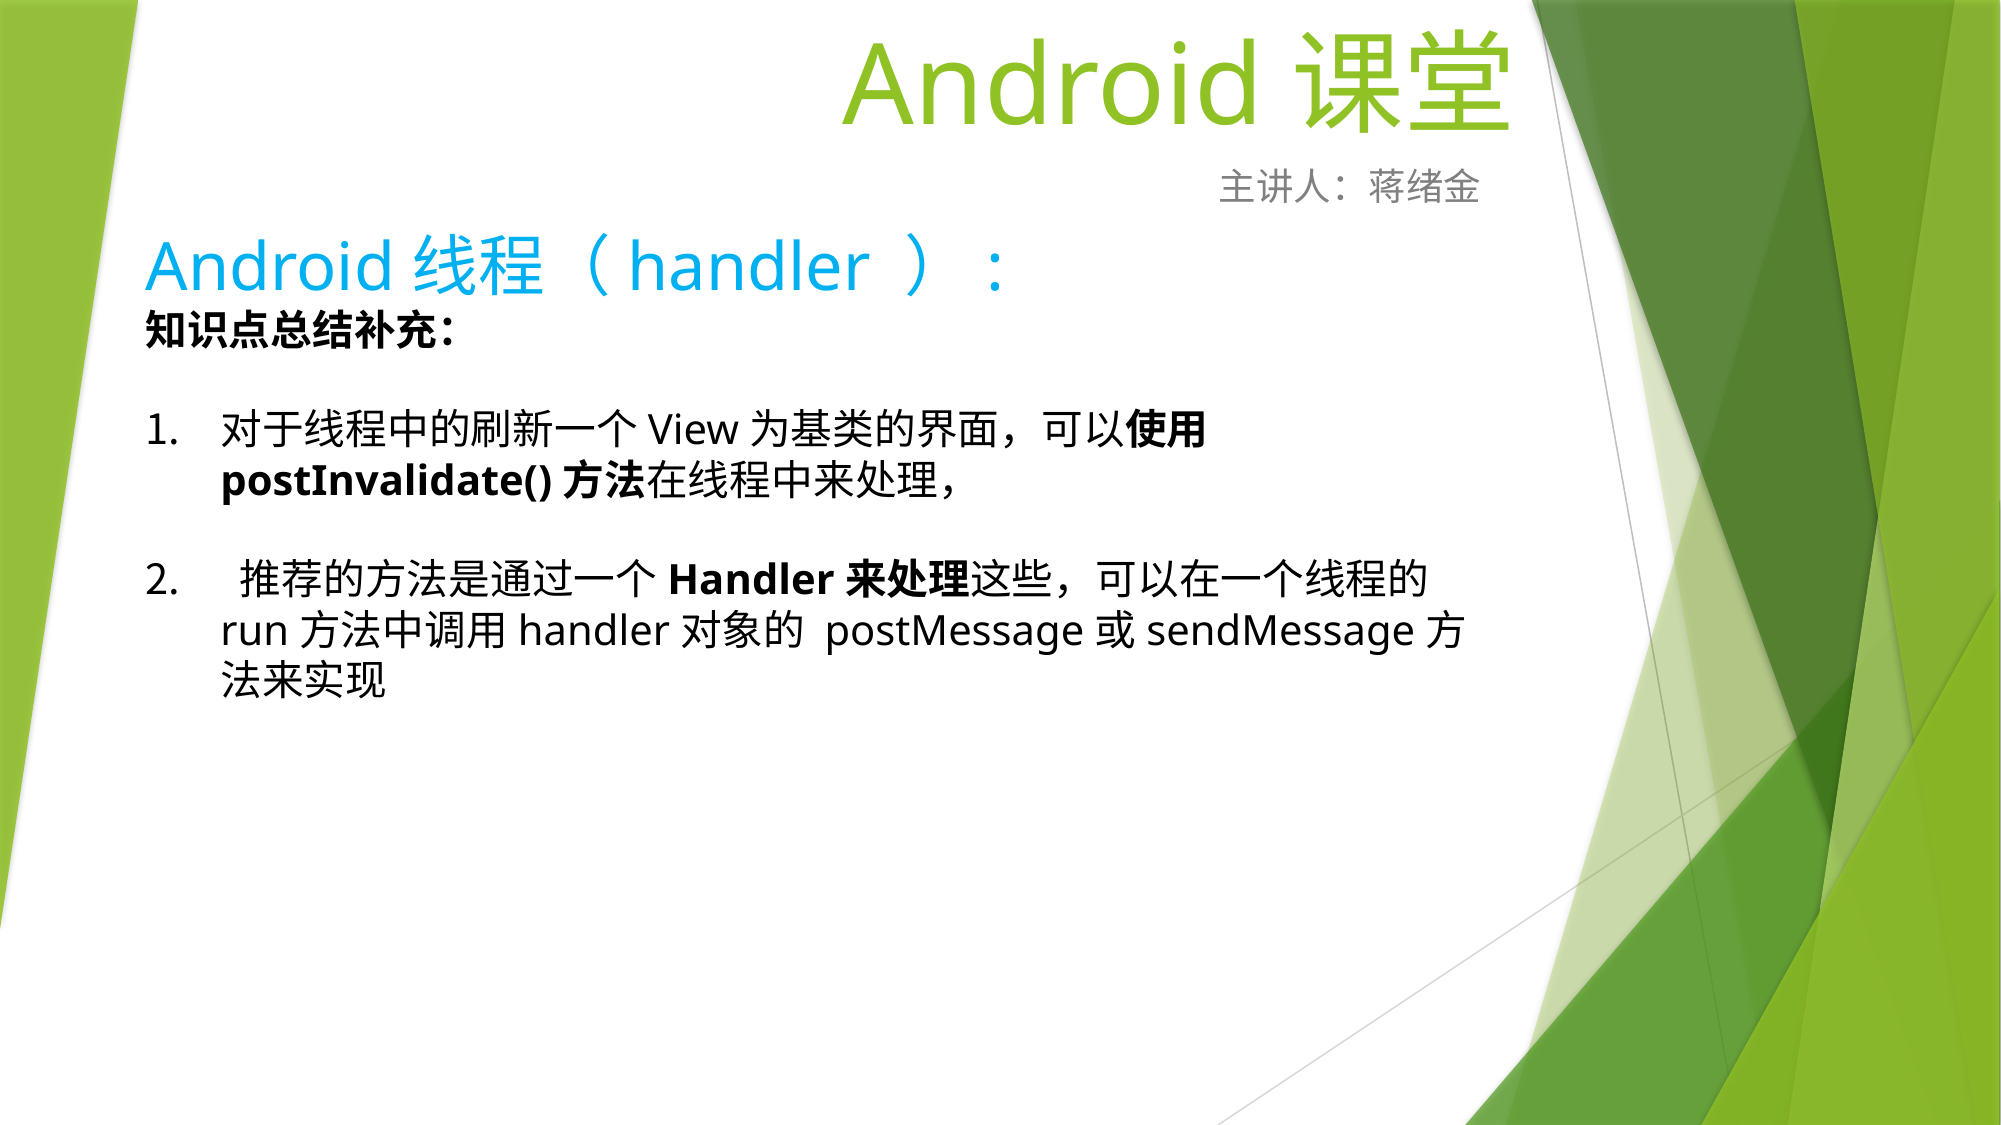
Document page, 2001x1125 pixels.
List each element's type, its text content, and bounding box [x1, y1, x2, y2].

subtitle 主讲人：蒋绪金 [210, 154, 1514, 215]
title Android课堂 [256, 0, 1531, 155]
text_box Android线程（handler ）: 知识点总结补充： 对于线程中的刷新一个View为基类的界面，可以使用postInvalidate()方法在线程中来处理， 推荐的方法是通过一个Handler来处理这些，可以在一个线程的run方法中调用handler对象的 postMessage或sendMessage方法来实现 [130, 215, 1514, 761]
